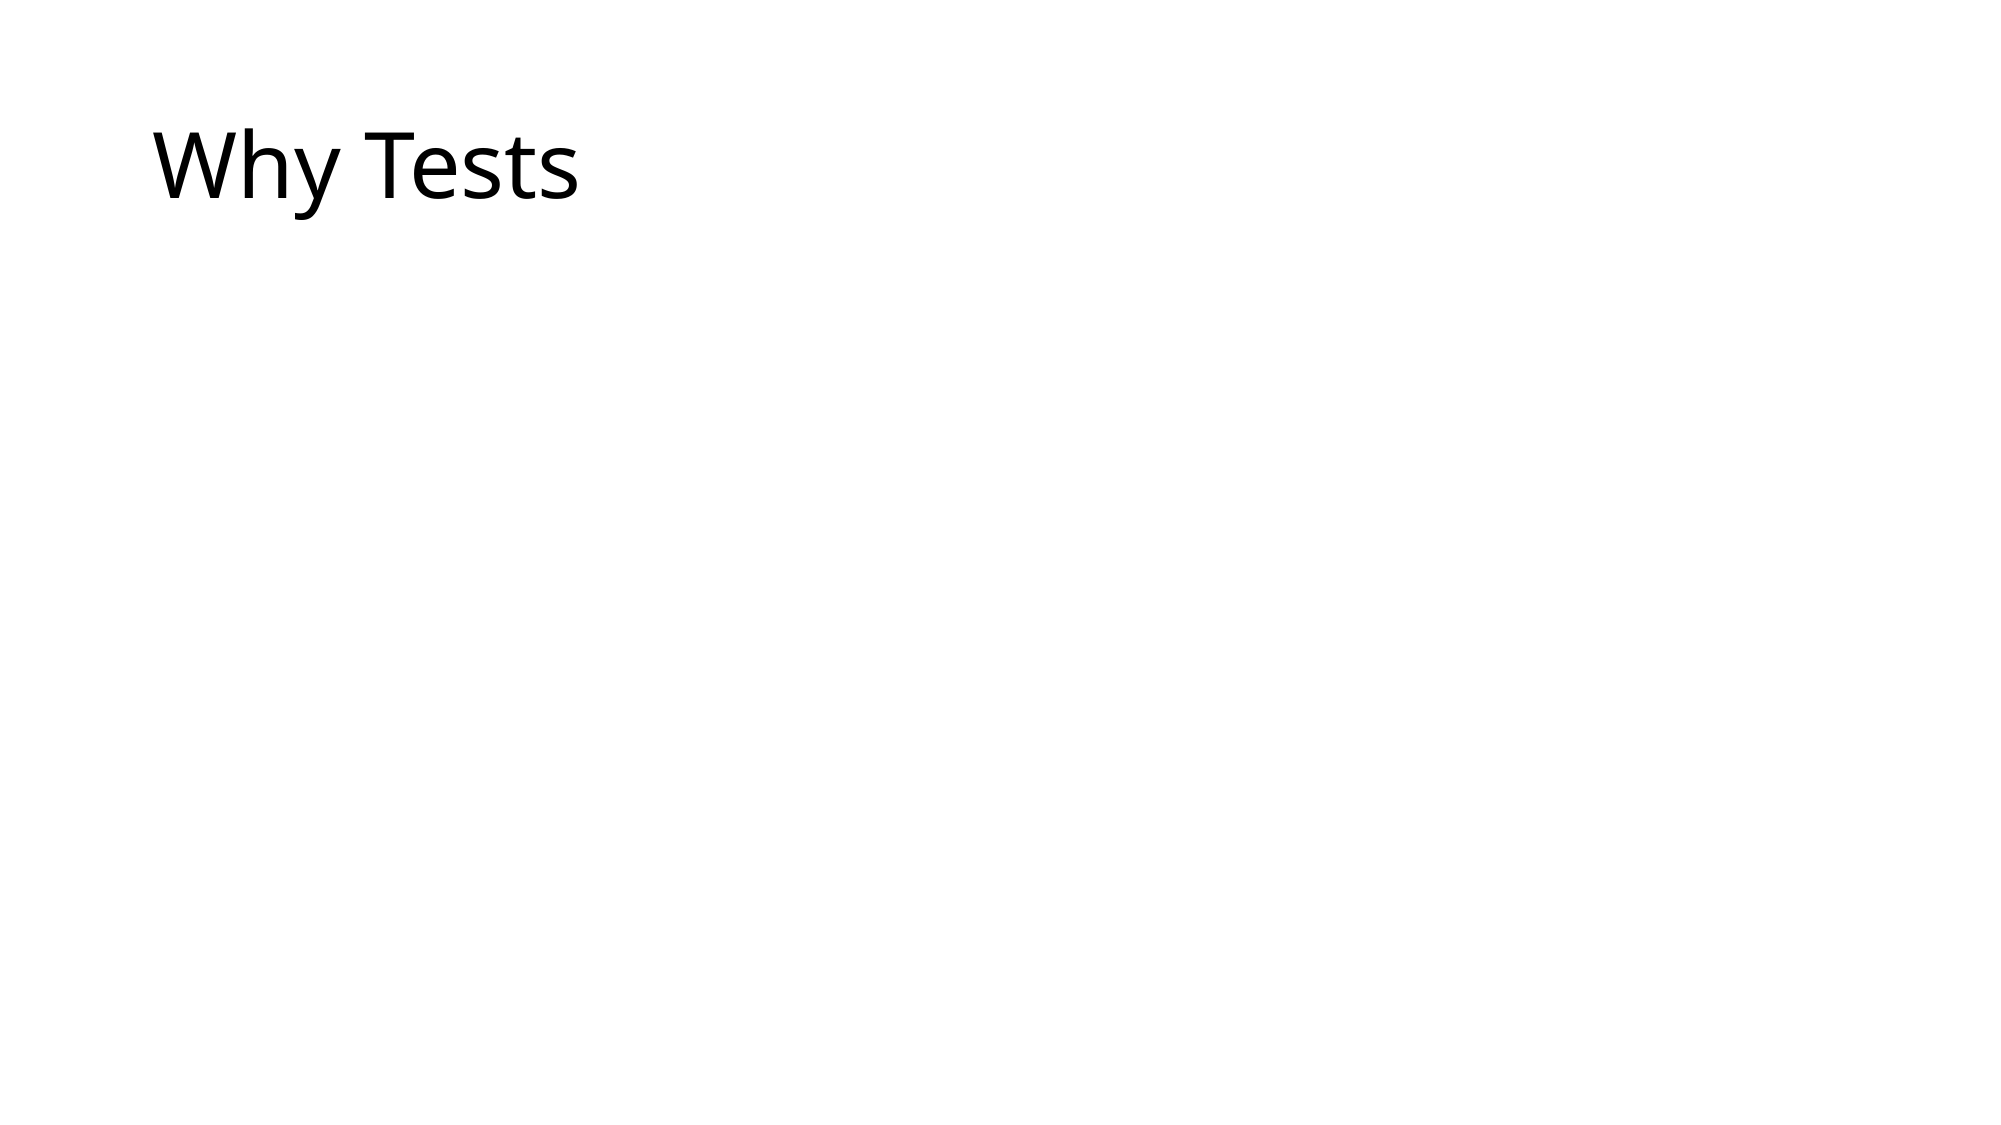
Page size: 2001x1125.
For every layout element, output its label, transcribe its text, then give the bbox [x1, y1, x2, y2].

title Why Tests [137, 59, 1863, 278]
